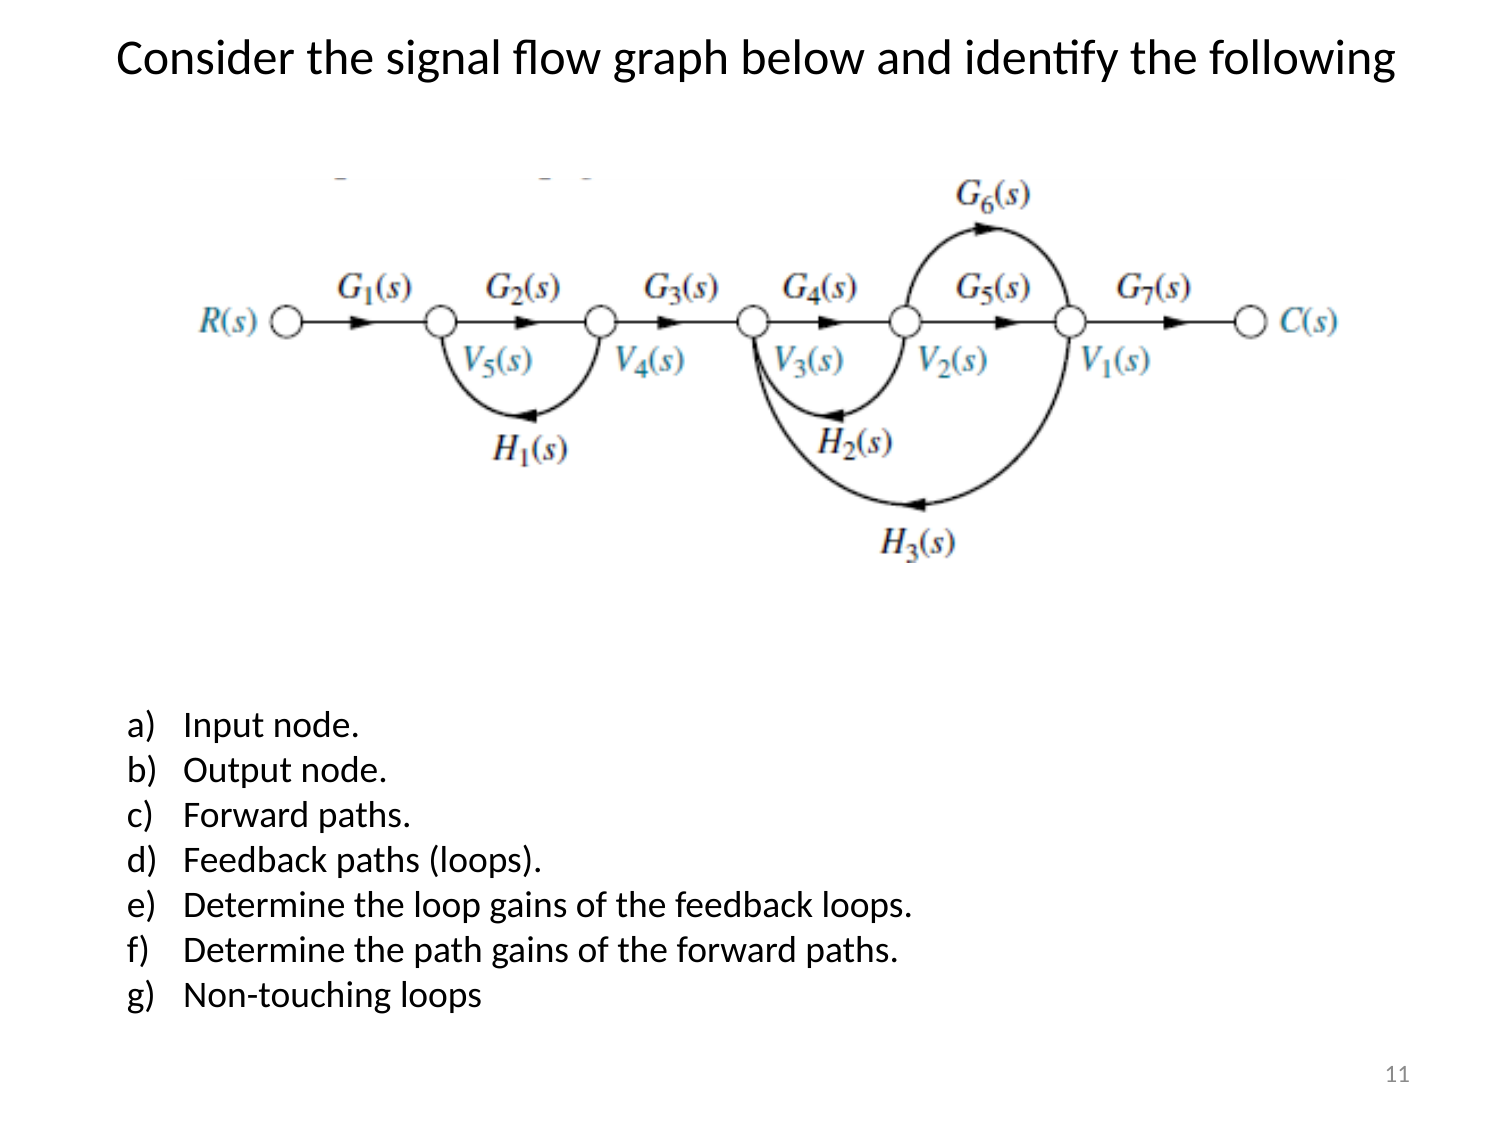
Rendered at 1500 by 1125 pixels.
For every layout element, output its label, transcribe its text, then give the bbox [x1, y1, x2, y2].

title Consider the signal flow graph below and identify the following [75, 19, 1438, 91]
text_box Input node. Output node. Forward paths. Feedback paths (loops). Determine the loop gains of the feedback loops. Determine the path gains of the forward paths. Non-touching loops [112, 692, 1022, 1068]
picture [182, 178, 1347, 563]
slide_number 11 [1074, 1042, 1425, 1103]
